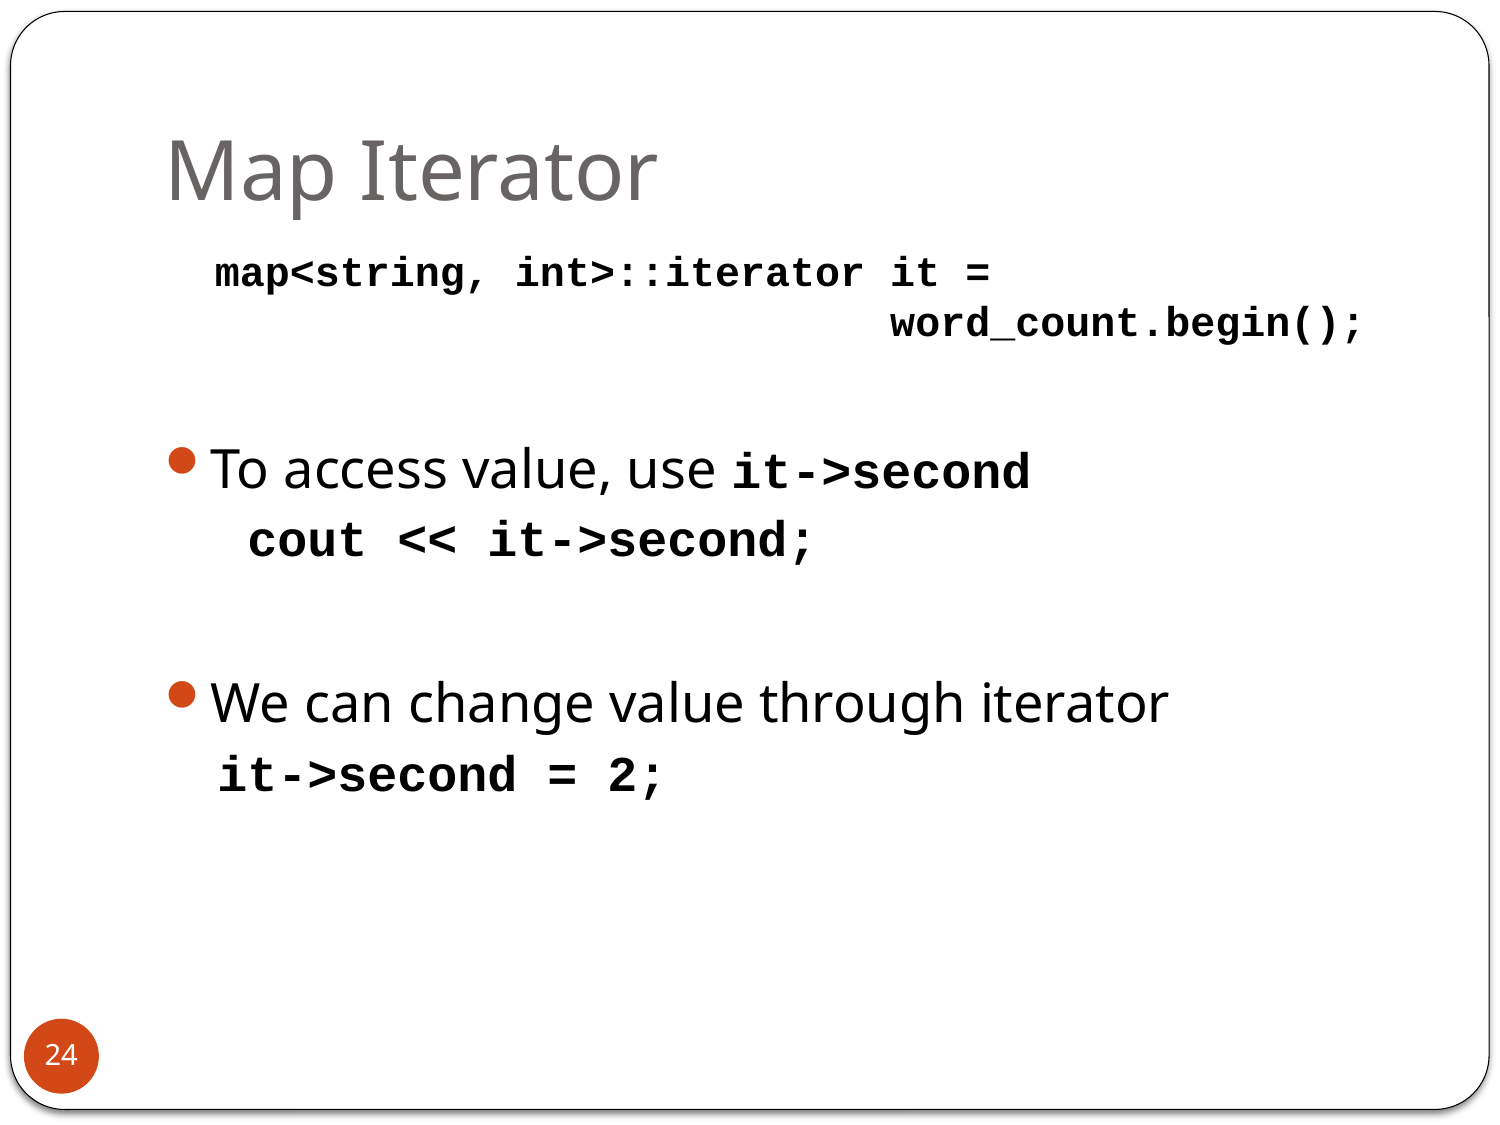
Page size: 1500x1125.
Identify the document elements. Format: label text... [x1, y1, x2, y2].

slide_number 24 [23, 1018, 99, 1094]
list map<string, int>::iterator it = word_count.begin(); To access value, use it->second cout << it->second; We can change value through iterator it->second = 2; [150, 237, 1425, 988]
title Map Iterator [150, 45, 1425, 233]
